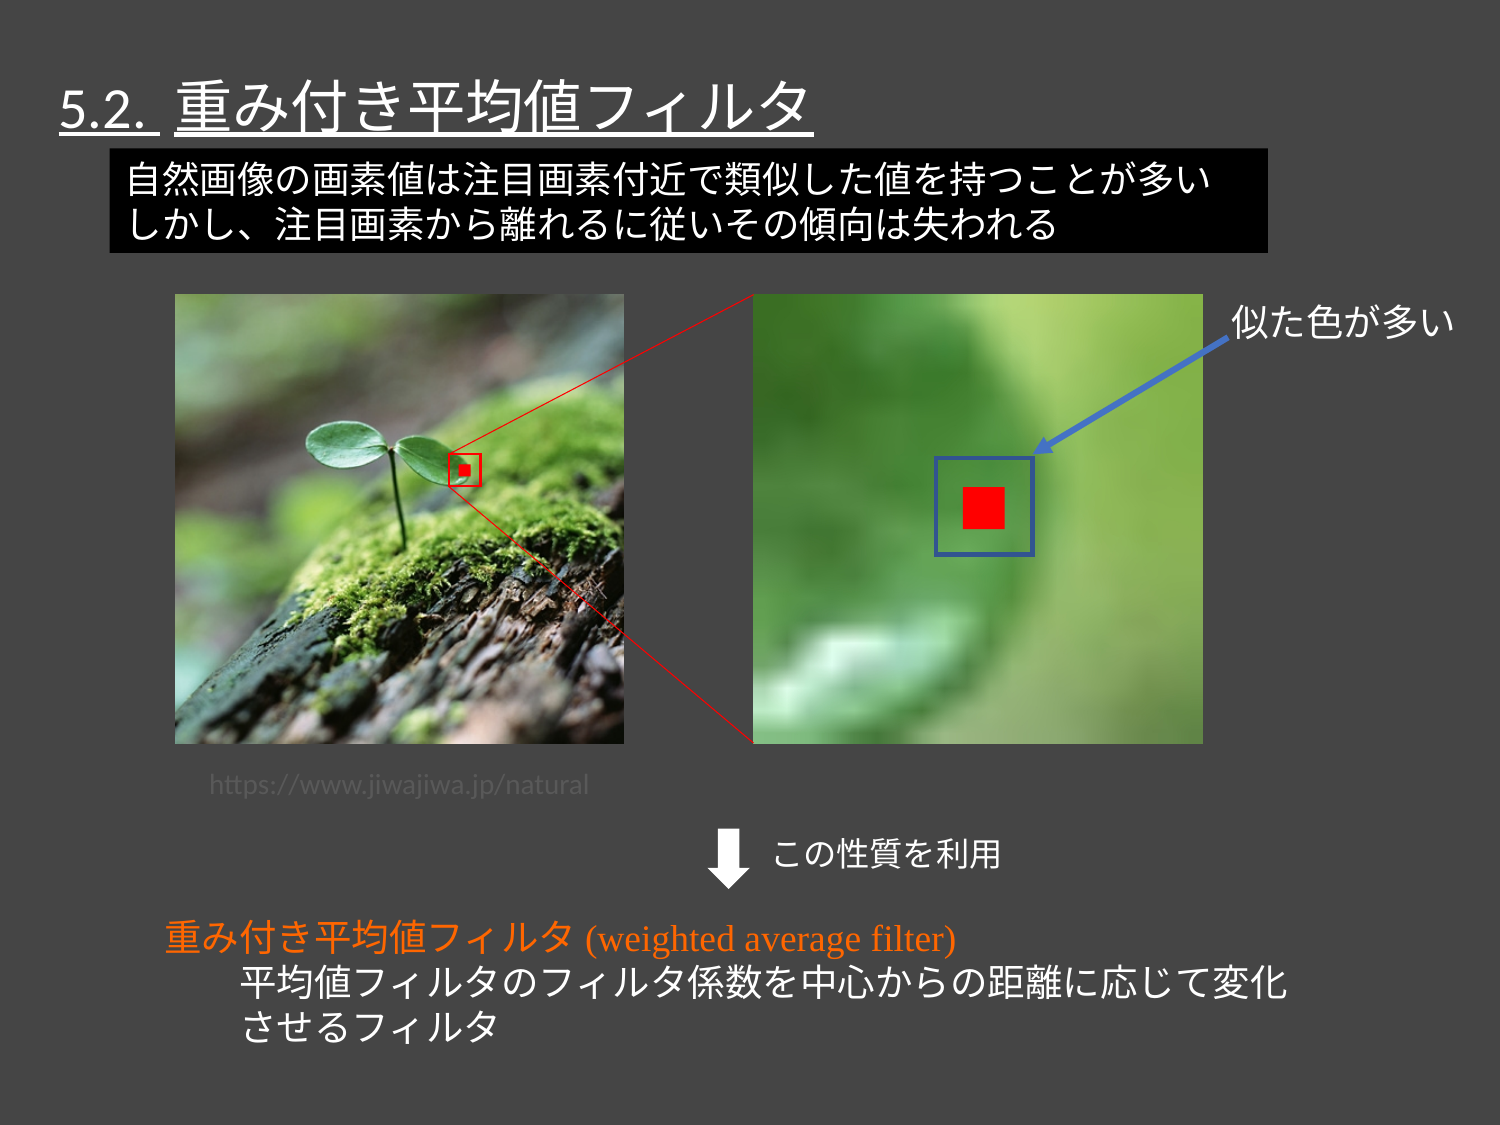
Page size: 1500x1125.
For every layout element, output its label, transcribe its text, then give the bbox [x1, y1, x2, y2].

text_box [704, 827, 753, 891]
text_box 似た色が多い [1216, 291, 1481, 352]
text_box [175, 294, 1202, 744]
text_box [448, 294, 754, 455]
text_box https://www.jiwajiwa.jp/natural [194, 758, 605, 808]
text_box この性質を利用 [755, 825, 1018, 881]
text_box 重み付き平均値フィルタ(weighted average filter) 平均値フィルタのフィルタ係数を中心からの距離に応じて変化させるフィルタ [149, 906, 1308, 1057]
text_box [448, 486, 754, 744]
text_box 自然画像の画素値は注目画素付近で類似した値を持つことが多い しかし、注目画素から離れるに従いその傾向は失われる [109, 148, 1268, 253]
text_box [1032, 337, 1229, 455]
text_box 5.2. 重み付き平均値フィルタ [43, 62, 1075, 148]
